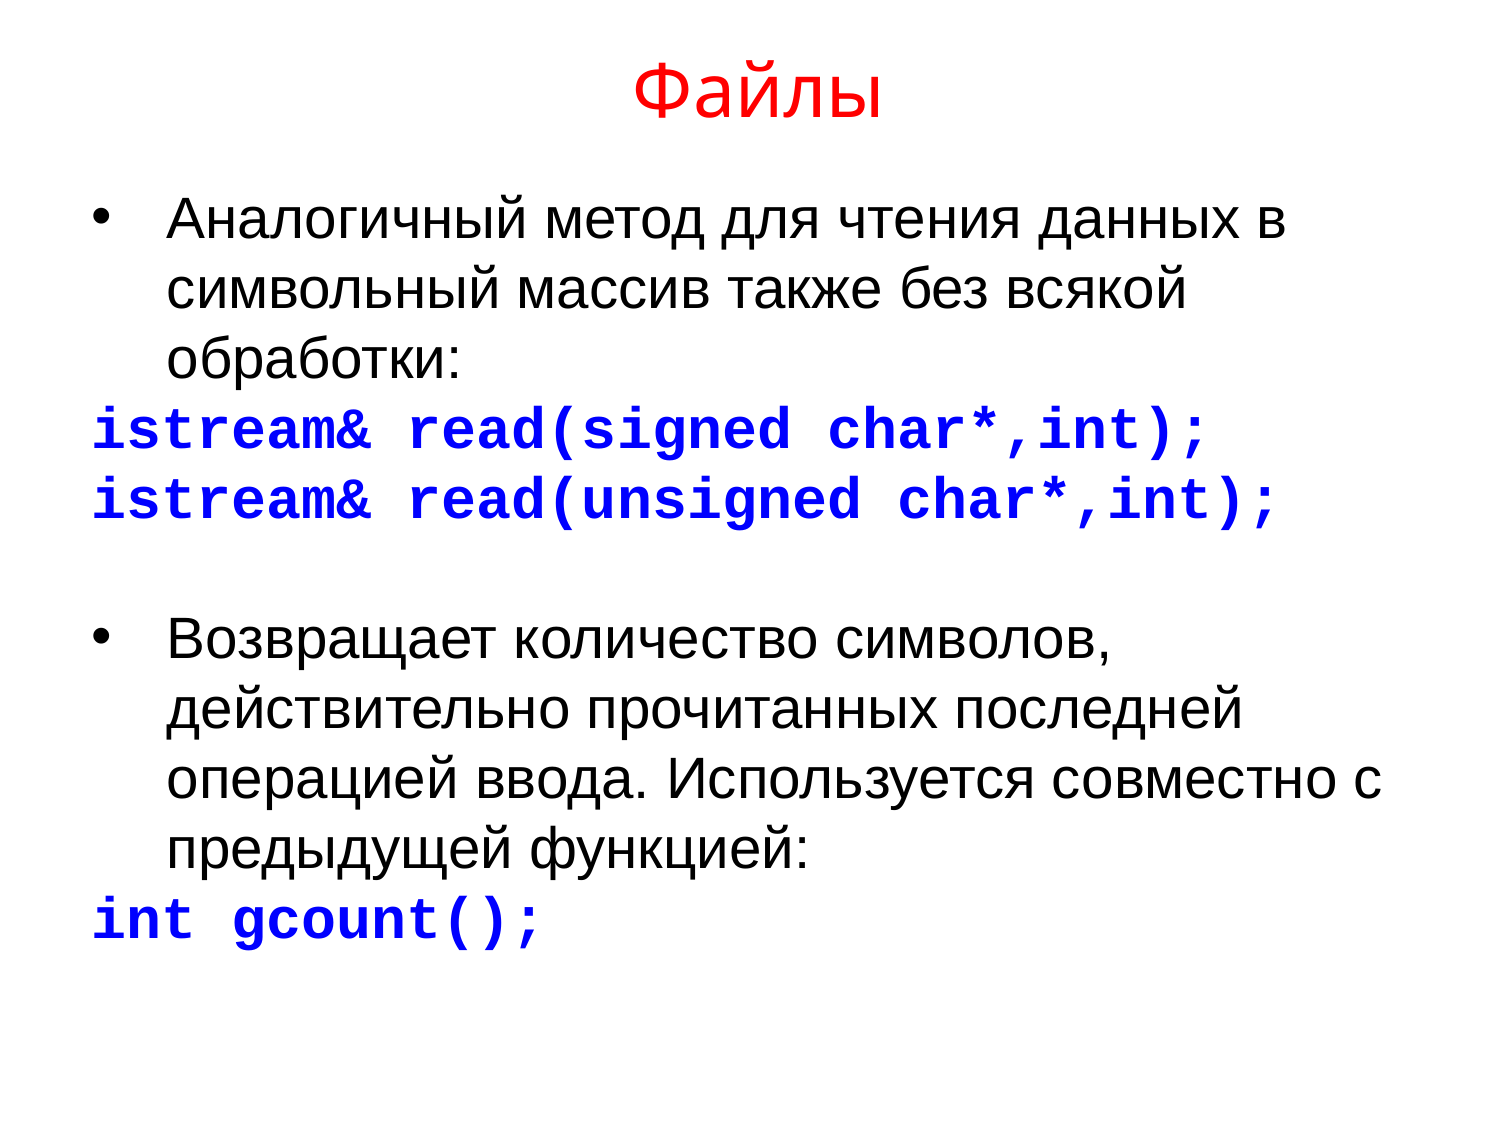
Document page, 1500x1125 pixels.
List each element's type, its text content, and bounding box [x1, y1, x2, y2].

title Файлы [17, 0, 1500, 208]
text_box Аналогичный метод для чтения данных в символьный массив также без всякой обработки: istream& read(signed char*,int); istream& read(unsigned char*,int); Возвращает количество символов, действительно прочитанных последней операцией ввода. Используется совместно с предыдущей функцией: int gcount(); [76, 172, 1447, 468]
